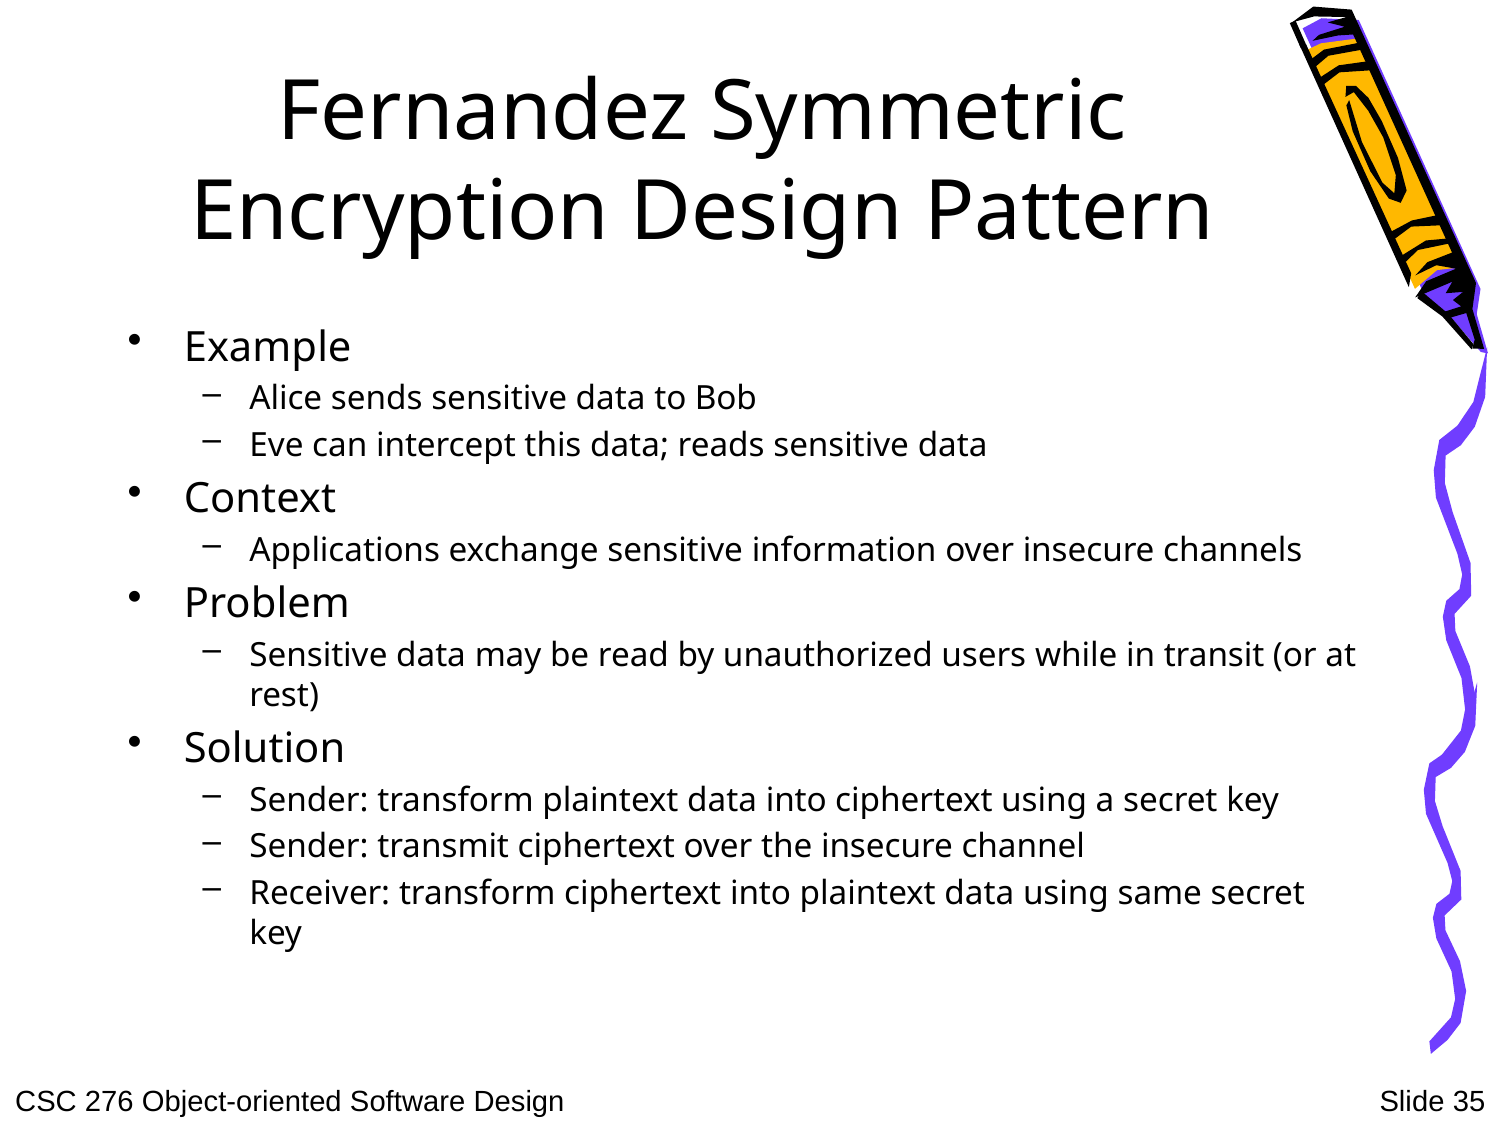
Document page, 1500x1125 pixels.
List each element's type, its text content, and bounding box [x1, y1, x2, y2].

list Example Alice sends sensitive data to Bob Eve can intercept this data; reads sensitive data Context Applications exchange sensitive information over insecure channels Problem Sensitive data may be read by unauthorized users while in transit (or at rest) Solution Sender: transform plaintext data into ciphertext using a secret key Sender: transmit ciphertext over the insecure channel Receiver: transform ciphertext into plaintext data using same secret key [112, 311, 1376, 1026]
title Fernandez Symmetric Encryption Design Pattern [112, 24, 1293, 288]
